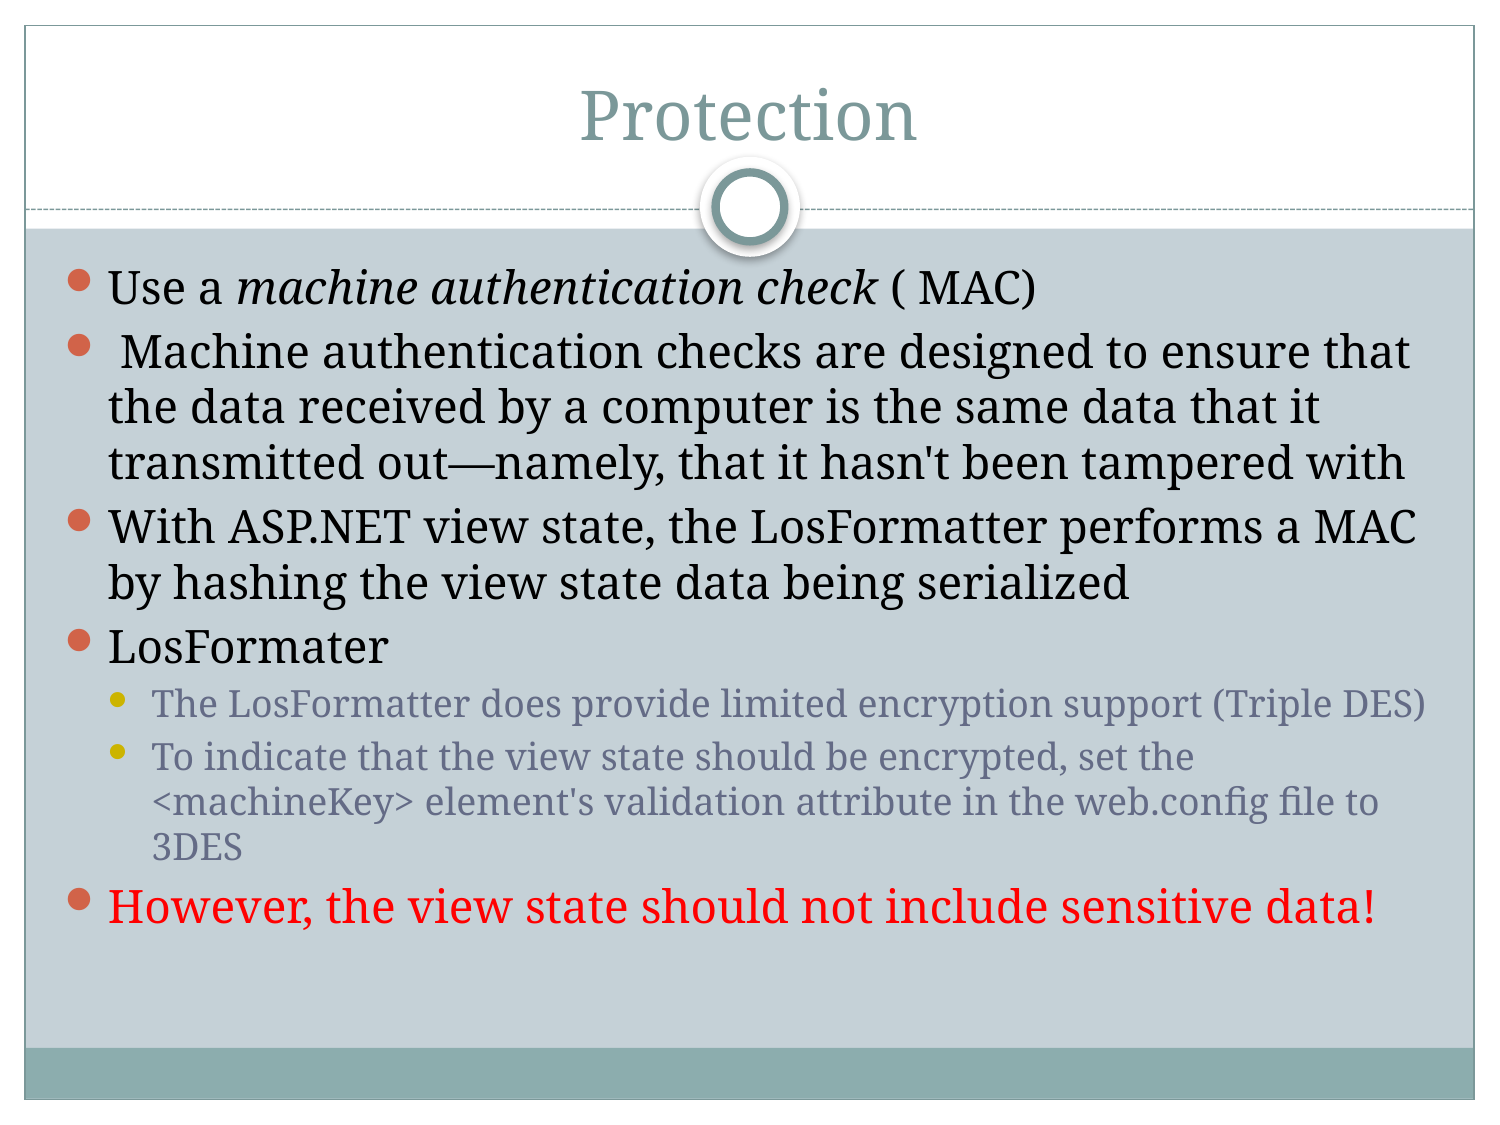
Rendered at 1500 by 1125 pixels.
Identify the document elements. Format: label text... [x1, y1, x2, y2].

list Use a machine authentication check ( MAC) Machine authentication checks are designed to ensure that the data received by a computer is the same data that it transmitted out—namely, that it hasn't been tampered with With ASP.NET view state, the LosFormatter performs a MAC by hashing the view state data being serialized LosFormater The LosFormatter does provide limited encryption support (Triple DES) To indicate that the view state should be encrypted, set the <machineKey> element's validation attribute in the web.config file to 3DES However, the view state should not include sensitive data! [49, 250, 1445, 1001]
title Protection [49, 37, 1450, 162]
